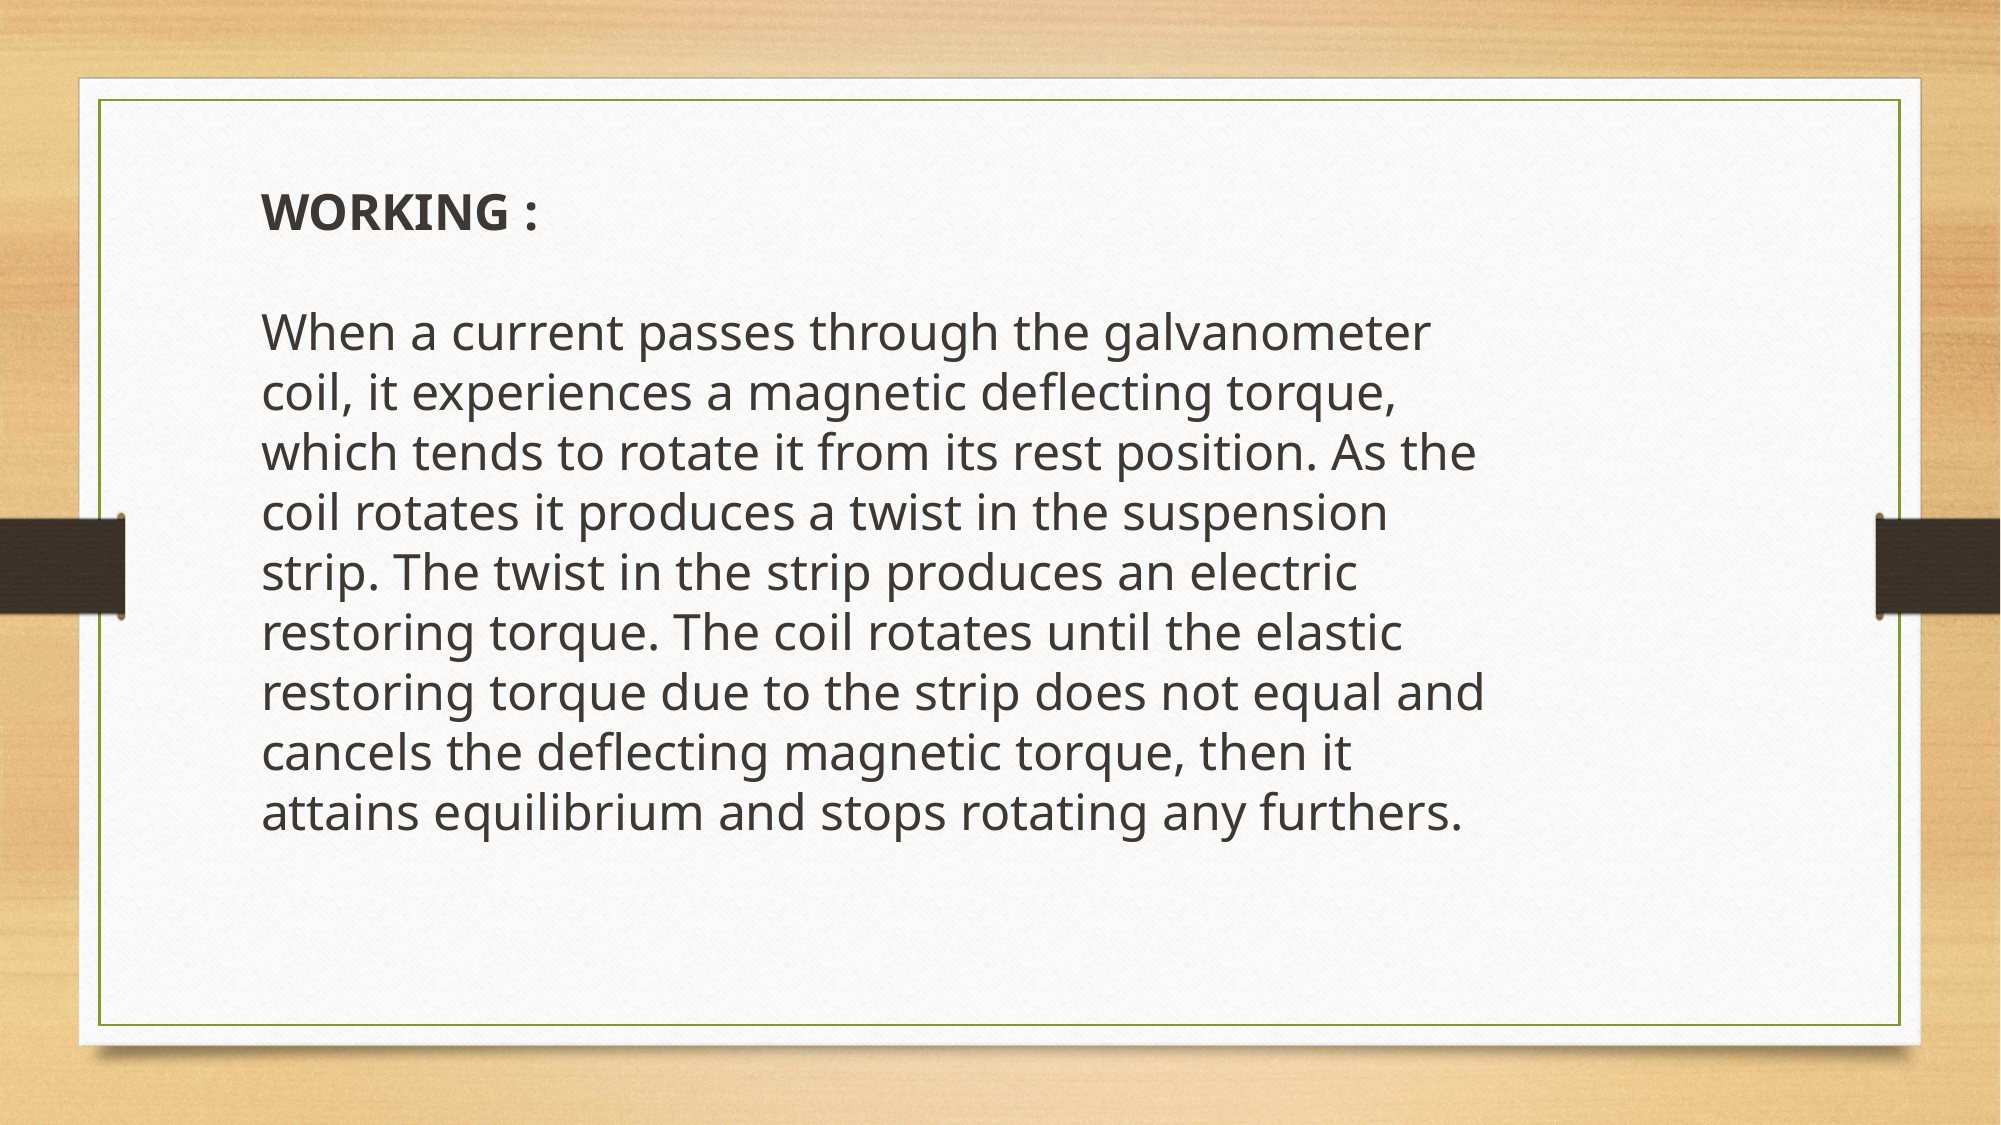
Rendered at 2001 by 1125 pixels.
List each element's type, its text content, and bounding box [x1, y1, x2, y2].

picture [0, 0, 2001, 1125]
text_box WORKING : When a current passes through the galvanometer coil, it experiences a magnetic deflecting torque, which tends to rotate it from its rest position. As the coil rotates it produces a twist in the suspension strip. The twist in the strip produces an electric restoring torque. The coil rotates until the elastic restoring torque due to the strip does not equal and cancels the deflecting magnetic torque, then it attains equilibrium and stops rotating any furthers. [246, 172, 1510, 848]
